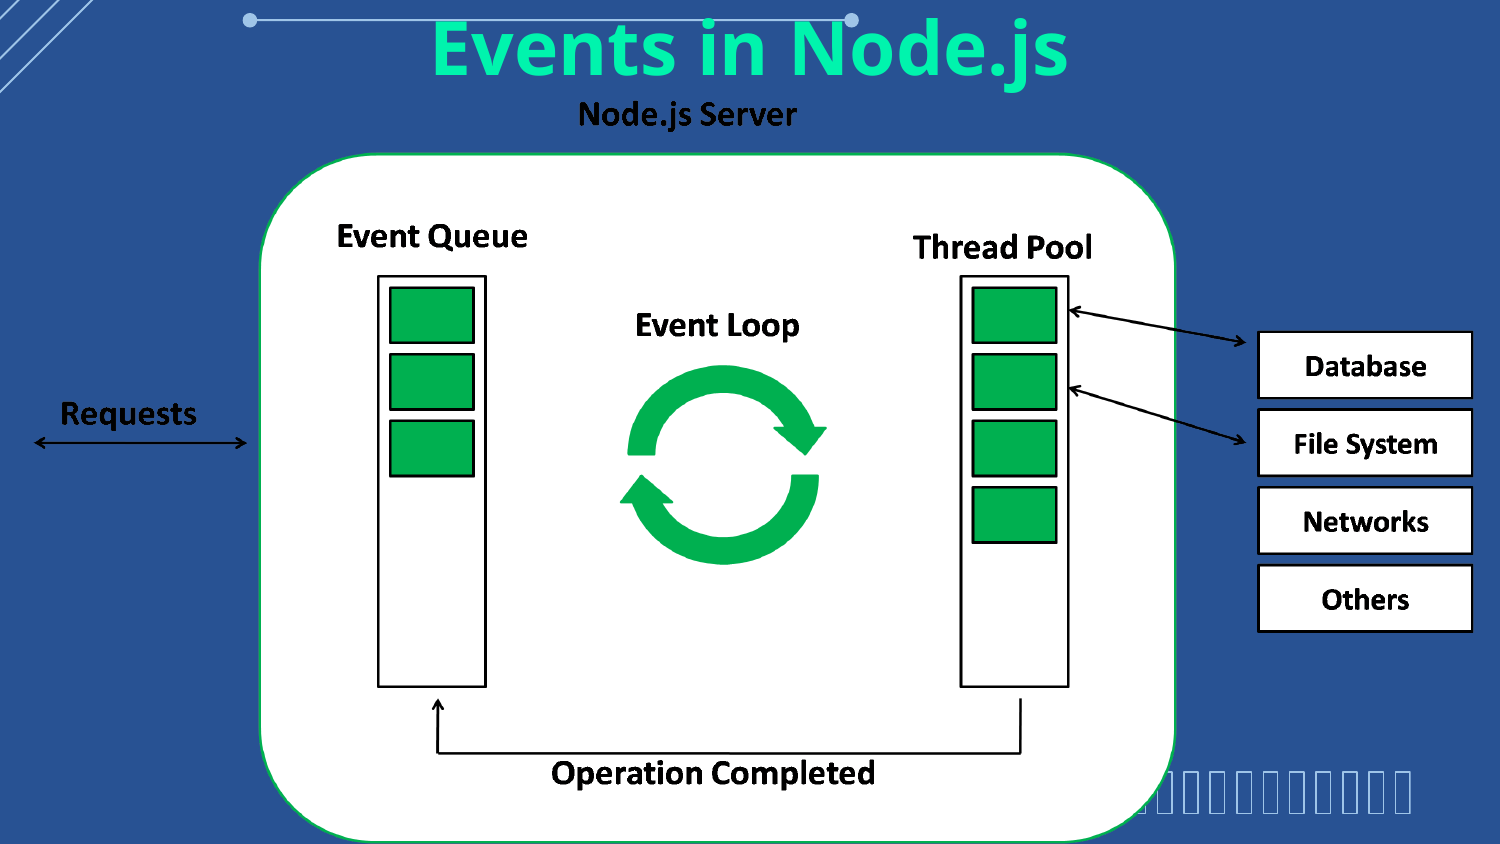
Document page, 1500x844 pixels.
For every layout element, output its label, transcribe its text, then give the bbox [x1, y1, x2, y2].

title Events in Node.js [118, 0, 1382, 78]
picture [0, 79, 1474, 844]
